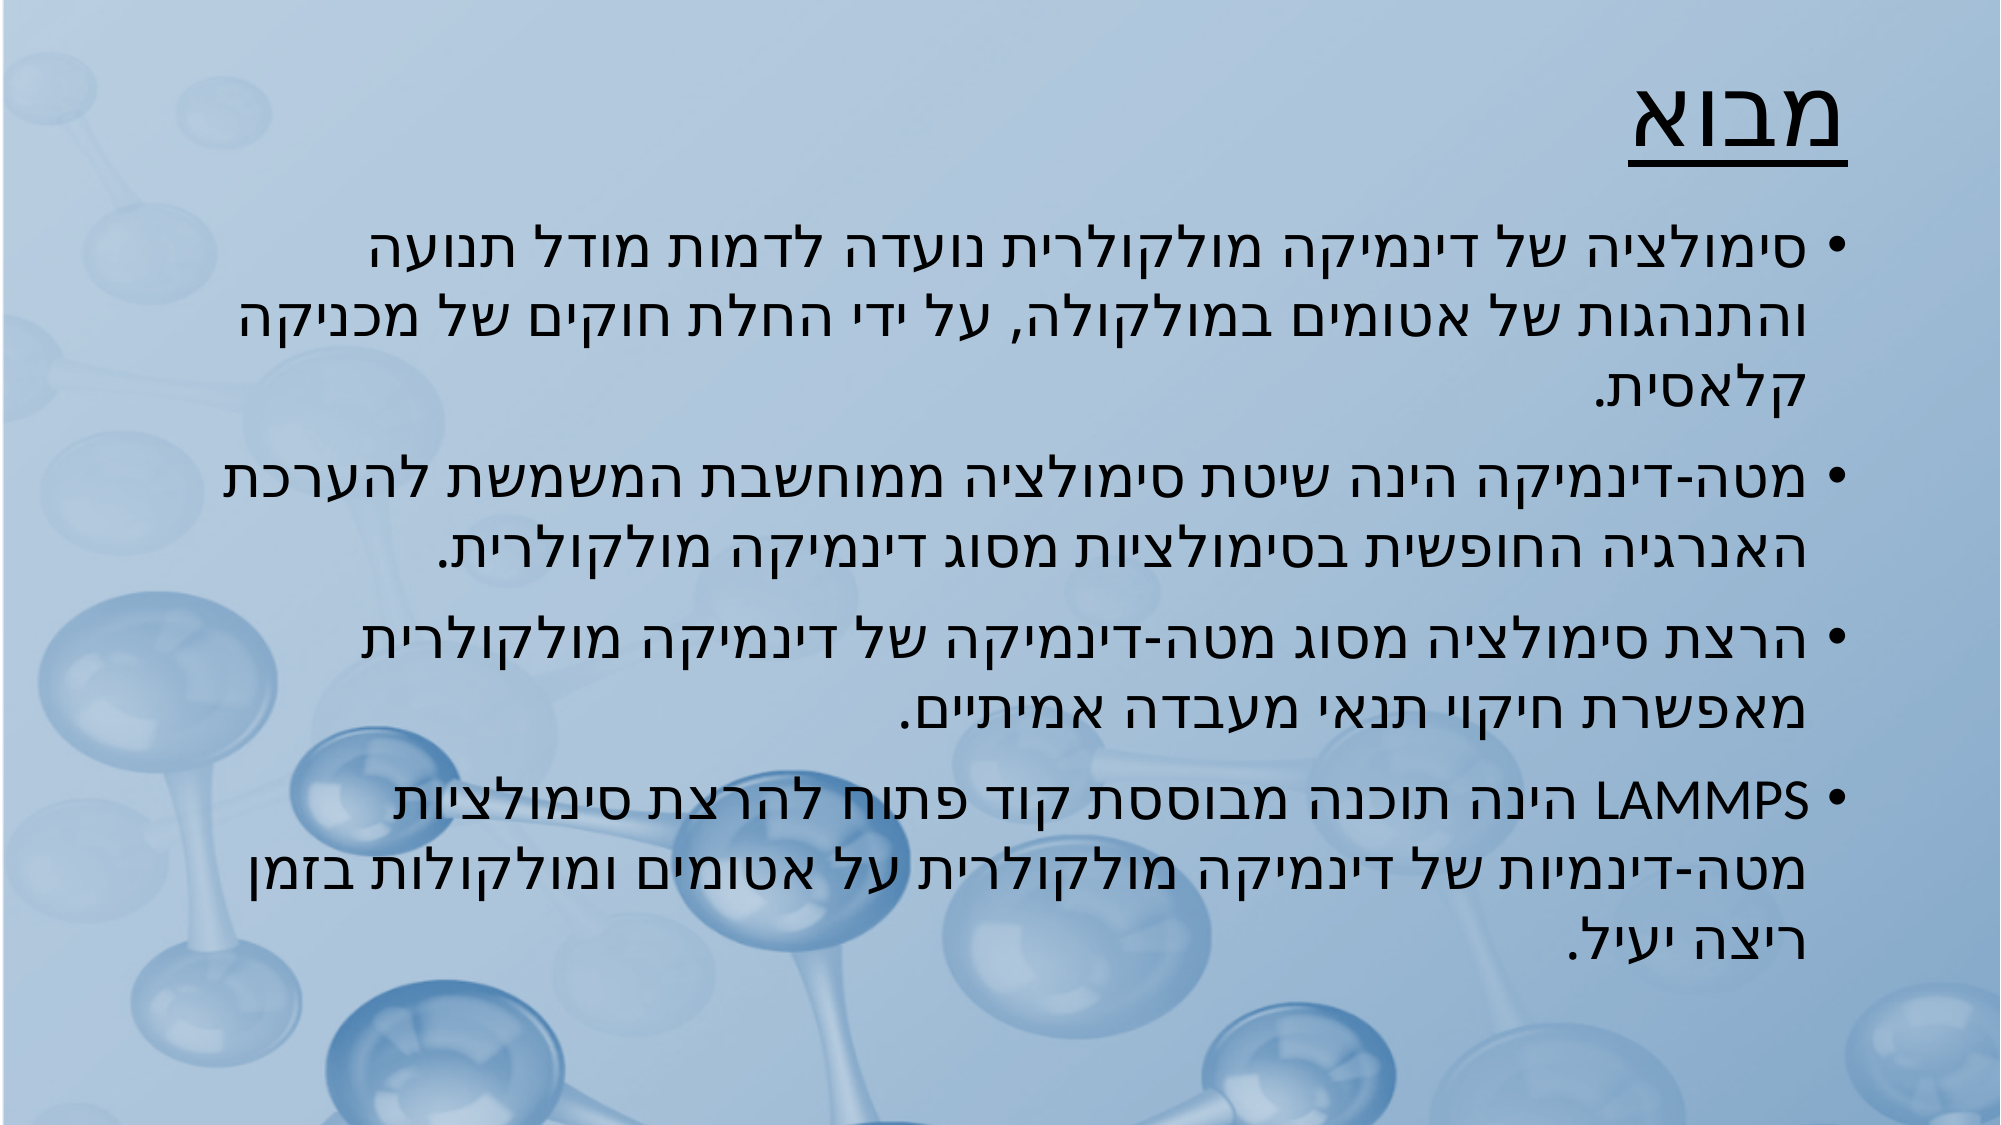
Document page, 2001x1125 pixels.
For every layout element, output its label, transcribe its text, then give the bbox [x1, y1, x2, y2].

title מבוא [1564, 67, 1863, 162]
list סימולציה של דינמיקה מולקולרית נועדה לדמות מודל תנועה והתנהגות של אטומים במולקולה, על ידי החלת חוקים של מכניקה קלאסית. מטה-דינמיקה הינה שיטת סימולציה ממוחשבת המשמשת להערכת האנרגיה החופשית בסימולציות מסוג דינמיקה מולקולרית. הרצת סימולציה מסוג מטה-דינמיקה של דינמיקה מולקולרית מאפשרת חיקוי תנאי מעבדה אמיתיים. LAMMPS הינה תוכנה מבוססת קוד פתוח להרצת סימולציות מטה-דינמיות של דינמיקה מולקולרית על אטומים ומולקולות בזמן ריצה יעיל. [1564, 201, 1863, 975]
list סימולציה של דינמיקה מולקולרית נועדה לדמות מודל תנועה והתנהגות של אטומים במולקולה, על ידי החלת חוקים של מכניקה קלאסית. מטה-דינמיקה הינה שיטת סימולציה ממוחשבת המשמשת להערכת האנרגיה החופשית בסימולציות מסוג דינמיקה מולקולרית. הרצת סימולציה מסוג מטה-דינמיקה של דינמיקה מולקולרית מאפשרת חיקוי תנאי מעבדה אמיתיים. LAMMPS הינה תוכנה מבוססת קוד פתוח להרצת סימולציות מטה-דינמיות של דינמיקה מולקולרית על אטומים ומולקולות בזמן ריצה יעיל. [137, 201, 438, 975]
picture [438, 0, 1564, 1125]
